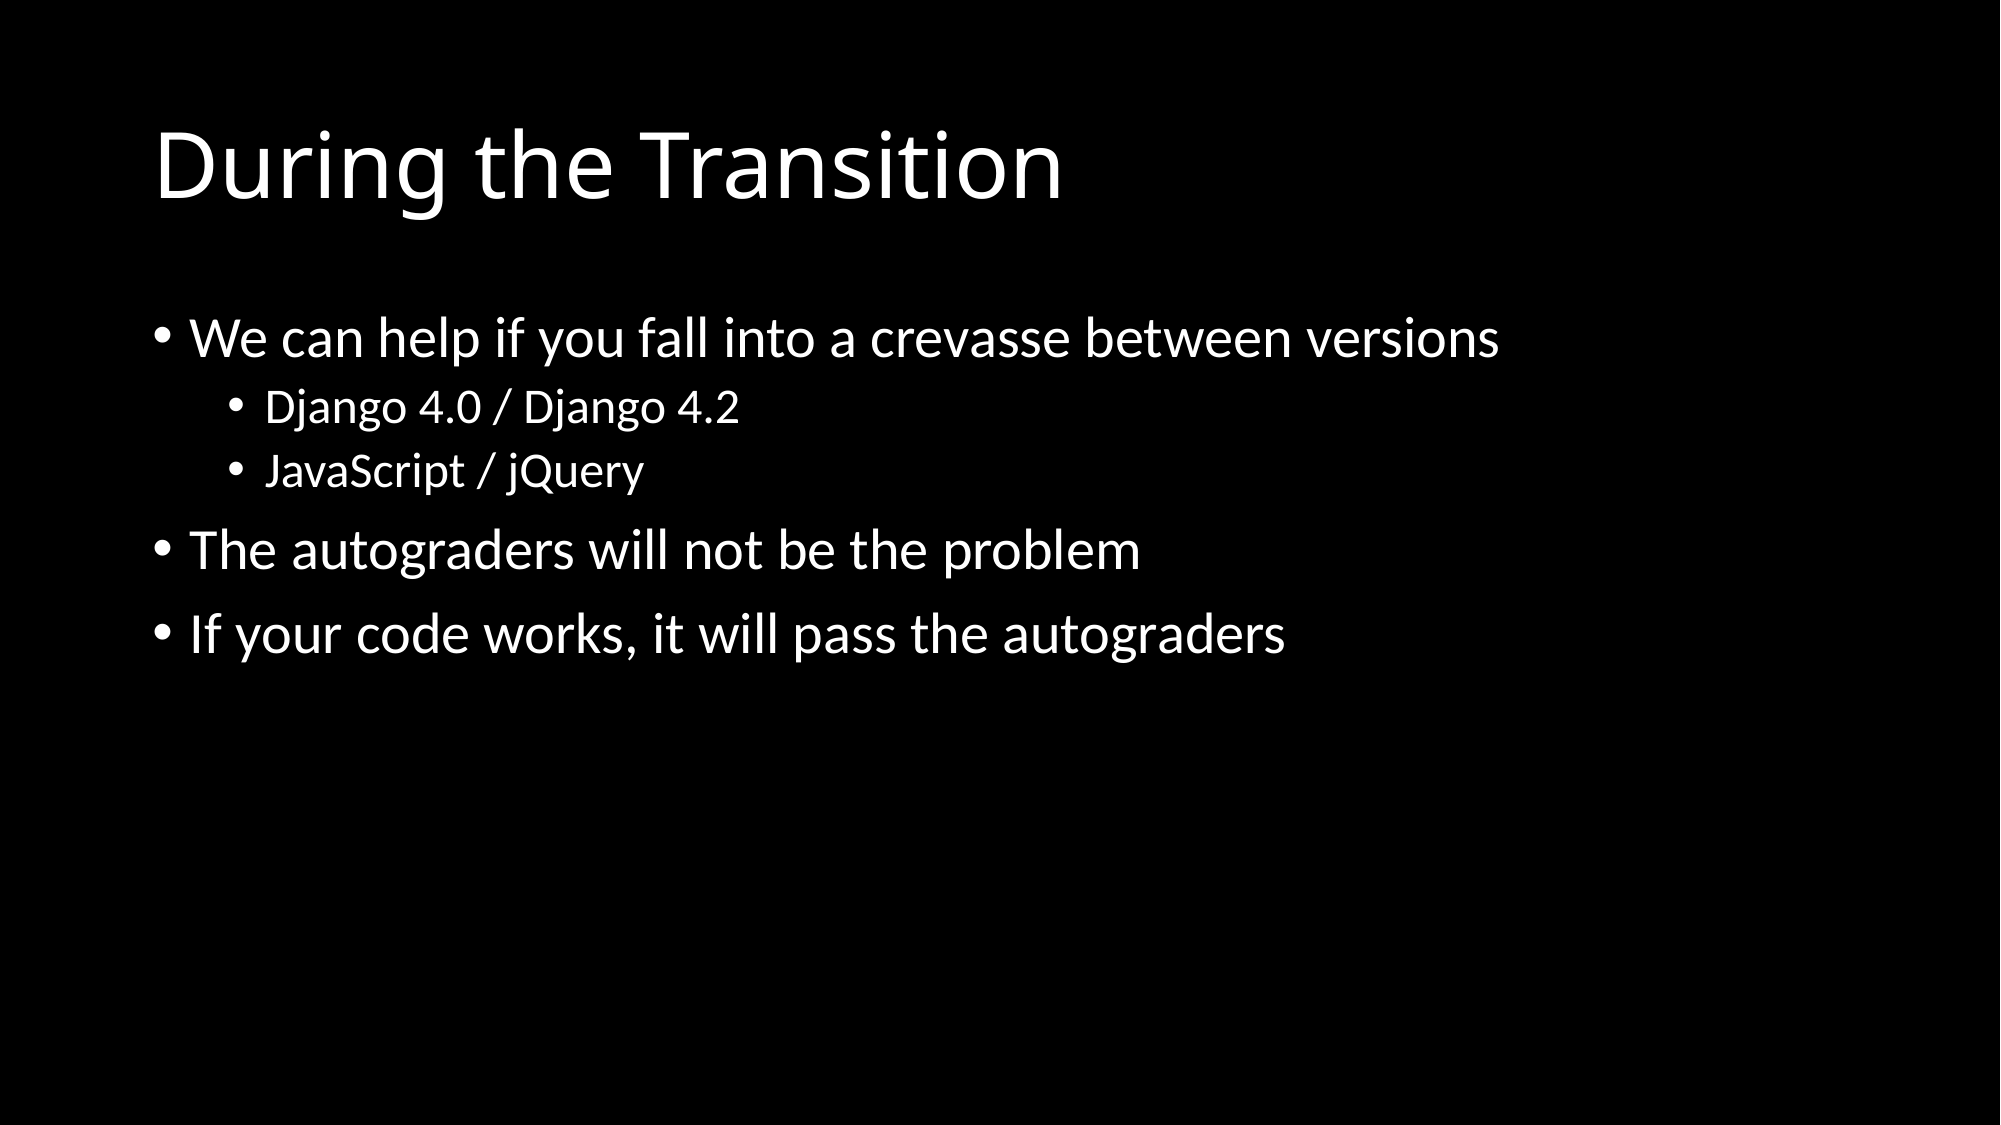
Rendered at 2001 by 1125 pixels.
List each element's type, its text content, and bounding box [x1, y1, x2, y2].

list We can help if you fall into a crevasse between versions Django 4.0 / Django 4.2 JavaScript / jQuery The autograders will not be the problem If your code works, it will pass the autograders [137, 299, 1863, 1014]
title During the Transition [137, 59, 1863, 278]
